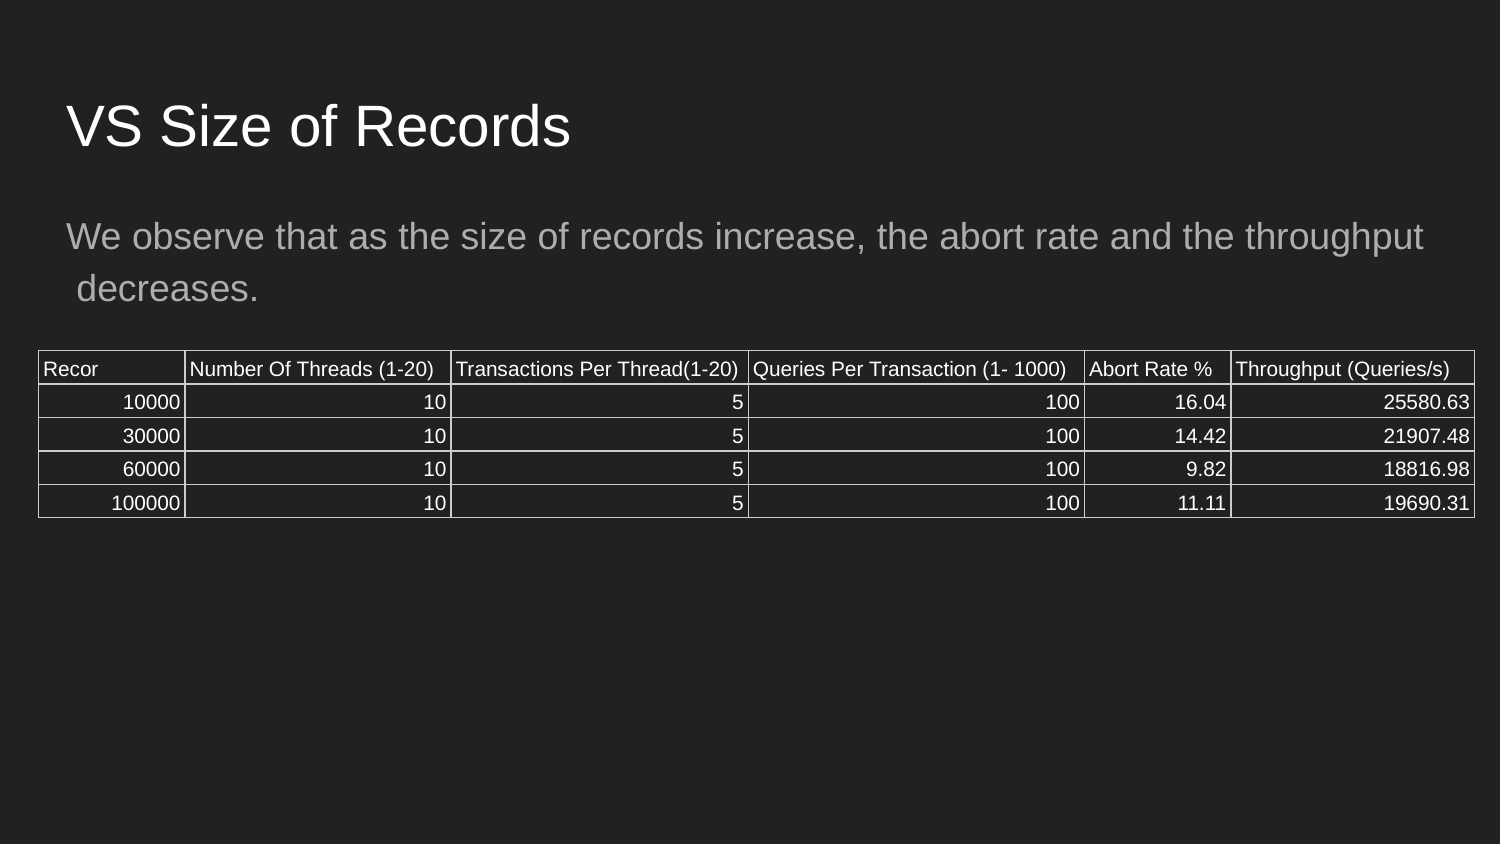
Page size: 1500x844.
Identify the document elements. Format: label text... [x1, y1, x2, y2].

table_cell 10 [186, 418, 450, 450]
table_cell 10000 [39, 385, 184, 417]
table_header Number Of Threads (1-20) [186, 351, 450, 383]
title VS Size of Records [51, 72, 1449, 167]
list We observe that as the size of records increase, the abort rate and the throughput decreases. [51, 190, 1449, 350]
table_cell 100 [749, 418, 1084, 450]
table_cell 100 [749, 385, 1084, 417]
table_cell 5 [452, 452, 748, 484]
table_header Transactions Per Thread(1-20) [452, 351, 748, 383]
table_cell 21907.48 [1232, 418, 1474, 450]
table_cell 9.82 [1085, 452, 1230, 484]
table_cell 16.04 [1085, 385, 1230, 417]
table_cell 100 [749, 452, 1084, 484]
table_cell 19690.31 [1232, 485, 1474, 517]
table_cell 5 [452, 418, 748, 450]
table_cell 30000 [39, 418, 184, 450]
table_cell 10 [186, 485, 450, 517]
table_cell 100 [749, 485, 1084, 517]
table_cell 10 [186, 452, 450, 484]
table_cell 60000 [39, 452, 184, 484]
table_cell 10 [186, 385, 450, 417]
table_cell 100000 [39, 485, 184, 517]
table_cell 11.11 [1085, 485, 1230, 517]
table_header Recor [39, 351, 184, 383]
table_header Queries Per Transaction (1- 1000) [749, 351, 1084, 383]
table_cell 5 [452, 485, 748, 517]
table_header Throughput (Queries/s) [1232, 351, 1474, 383]
table_cell 14.42 [1085, 418, 1230, 450]
table_cell 25580.63 [1232, 385, 1474, 417]
table_cell 5 [452, 385, 748, 417]
table_cell 18816.98 [1232, 452, 1474, 484]
table_header Abort Rate % [1085, 351, 1230, 383]
